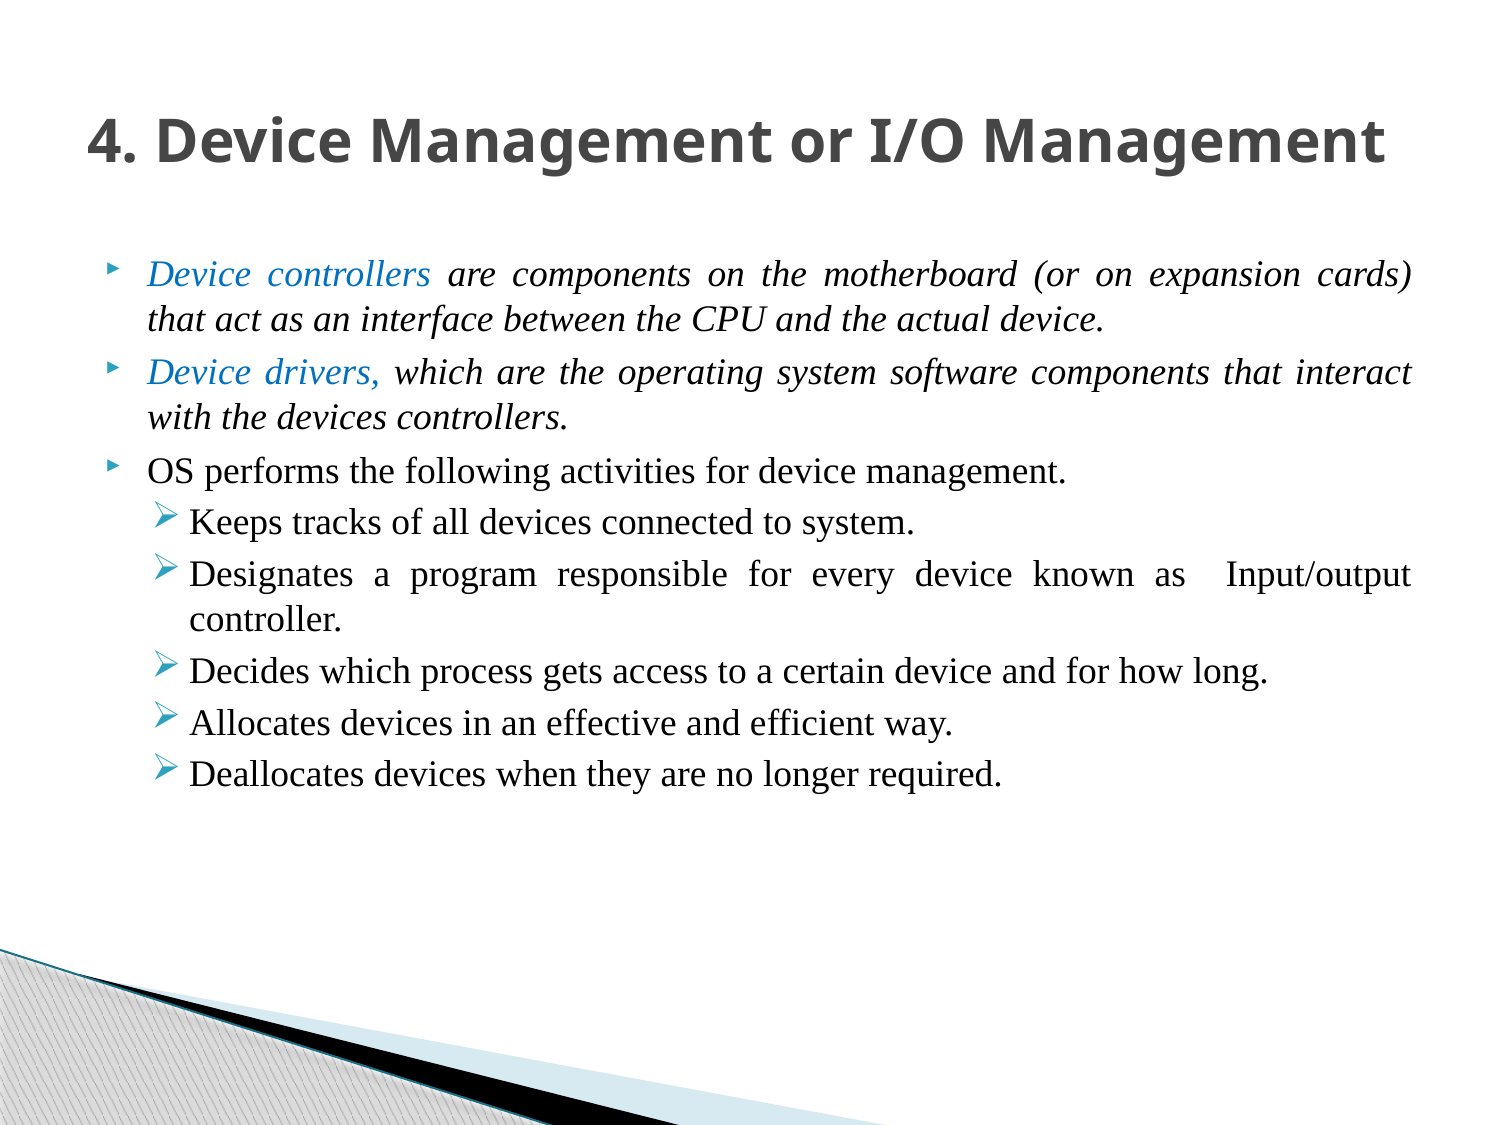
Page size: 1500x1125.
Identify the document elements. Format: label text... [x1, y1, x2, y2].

list Device controllers are components on the motherboard (or on expansion cards) that act as an interface between the CPU and the actual device. Device drivers, which are the operating system software components that interact with the devices controllers. OS performs the following activities for device management. Keeps tracks of all devices connected to system. Designates a program responsible for every device known as Input/output controller. Decides which process gets access to a certain device and for how long. Allocates devices in an effective and efficient way. Deallocates devices when they are no longer required. [75, 243, 1425, 986]
title 4. Device Management or I/O Management [75, 45, 1425, 233]
